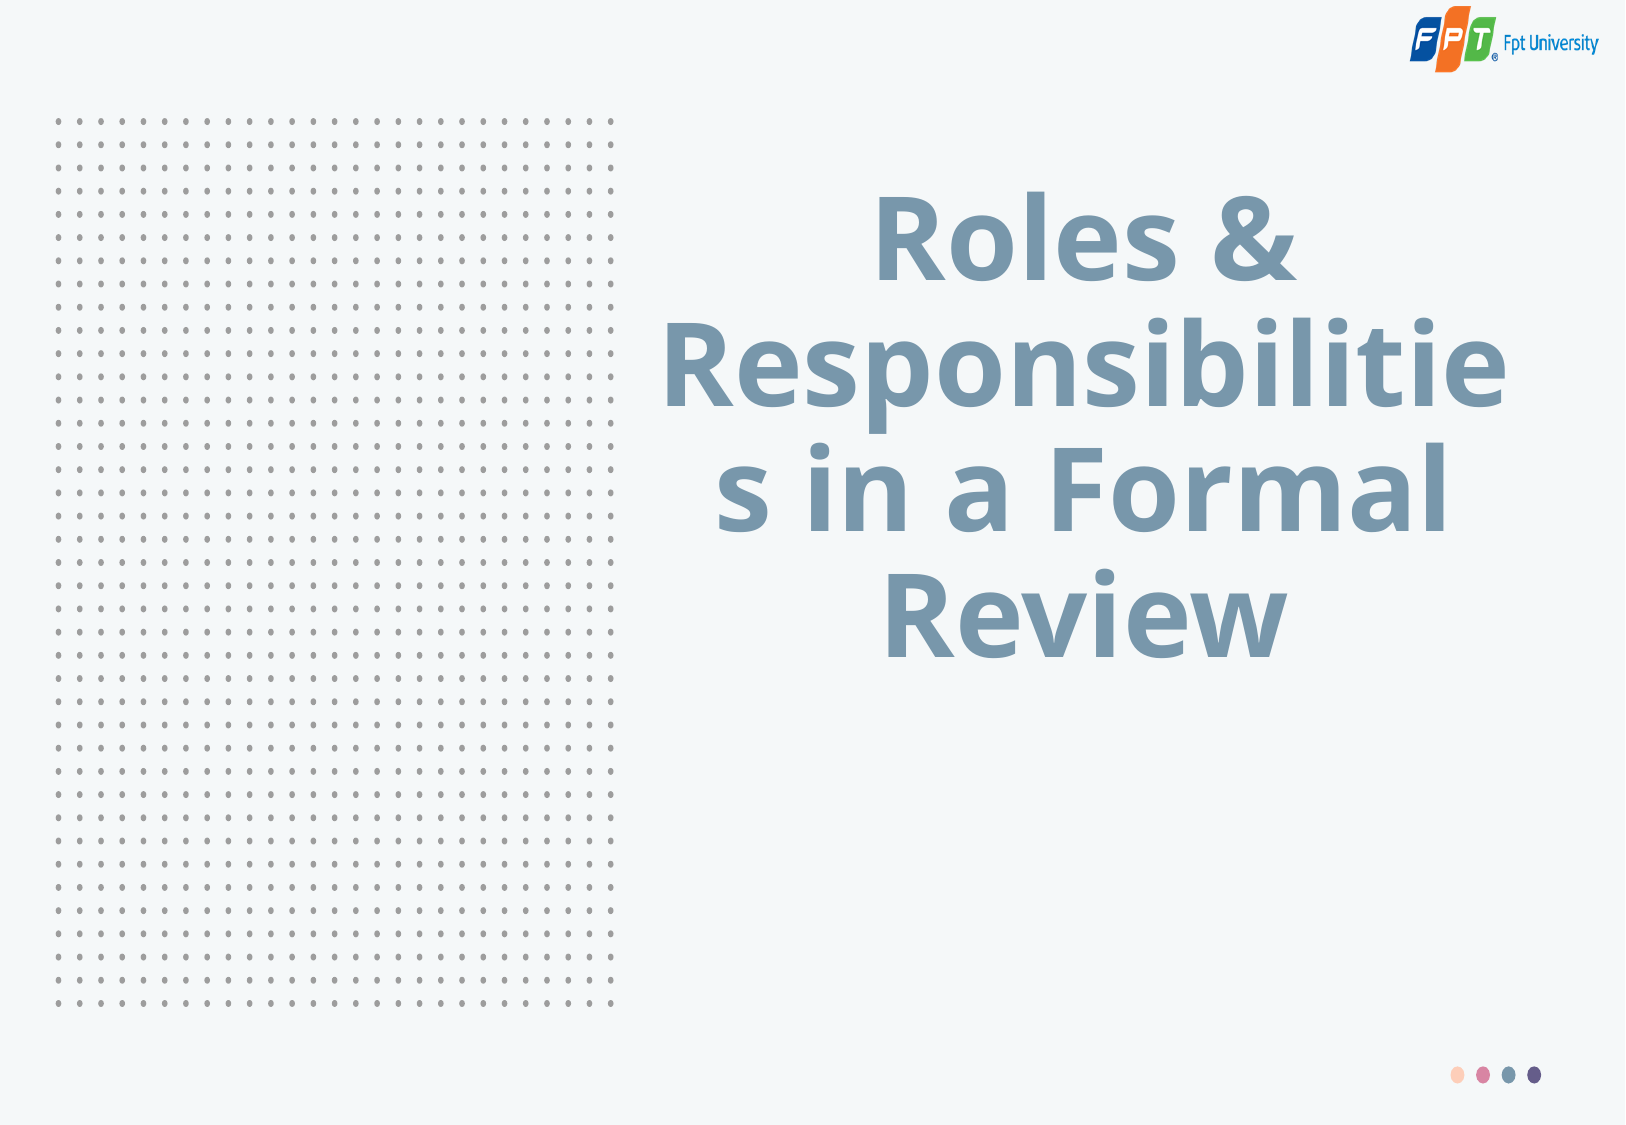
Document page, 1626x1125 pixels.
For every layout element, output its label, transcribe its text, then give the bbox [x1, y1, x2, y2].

picture [1383, 6, 1624, 88]
list Roles & Responsibilities in a Formal Review [642, 168, 1526, 694]
